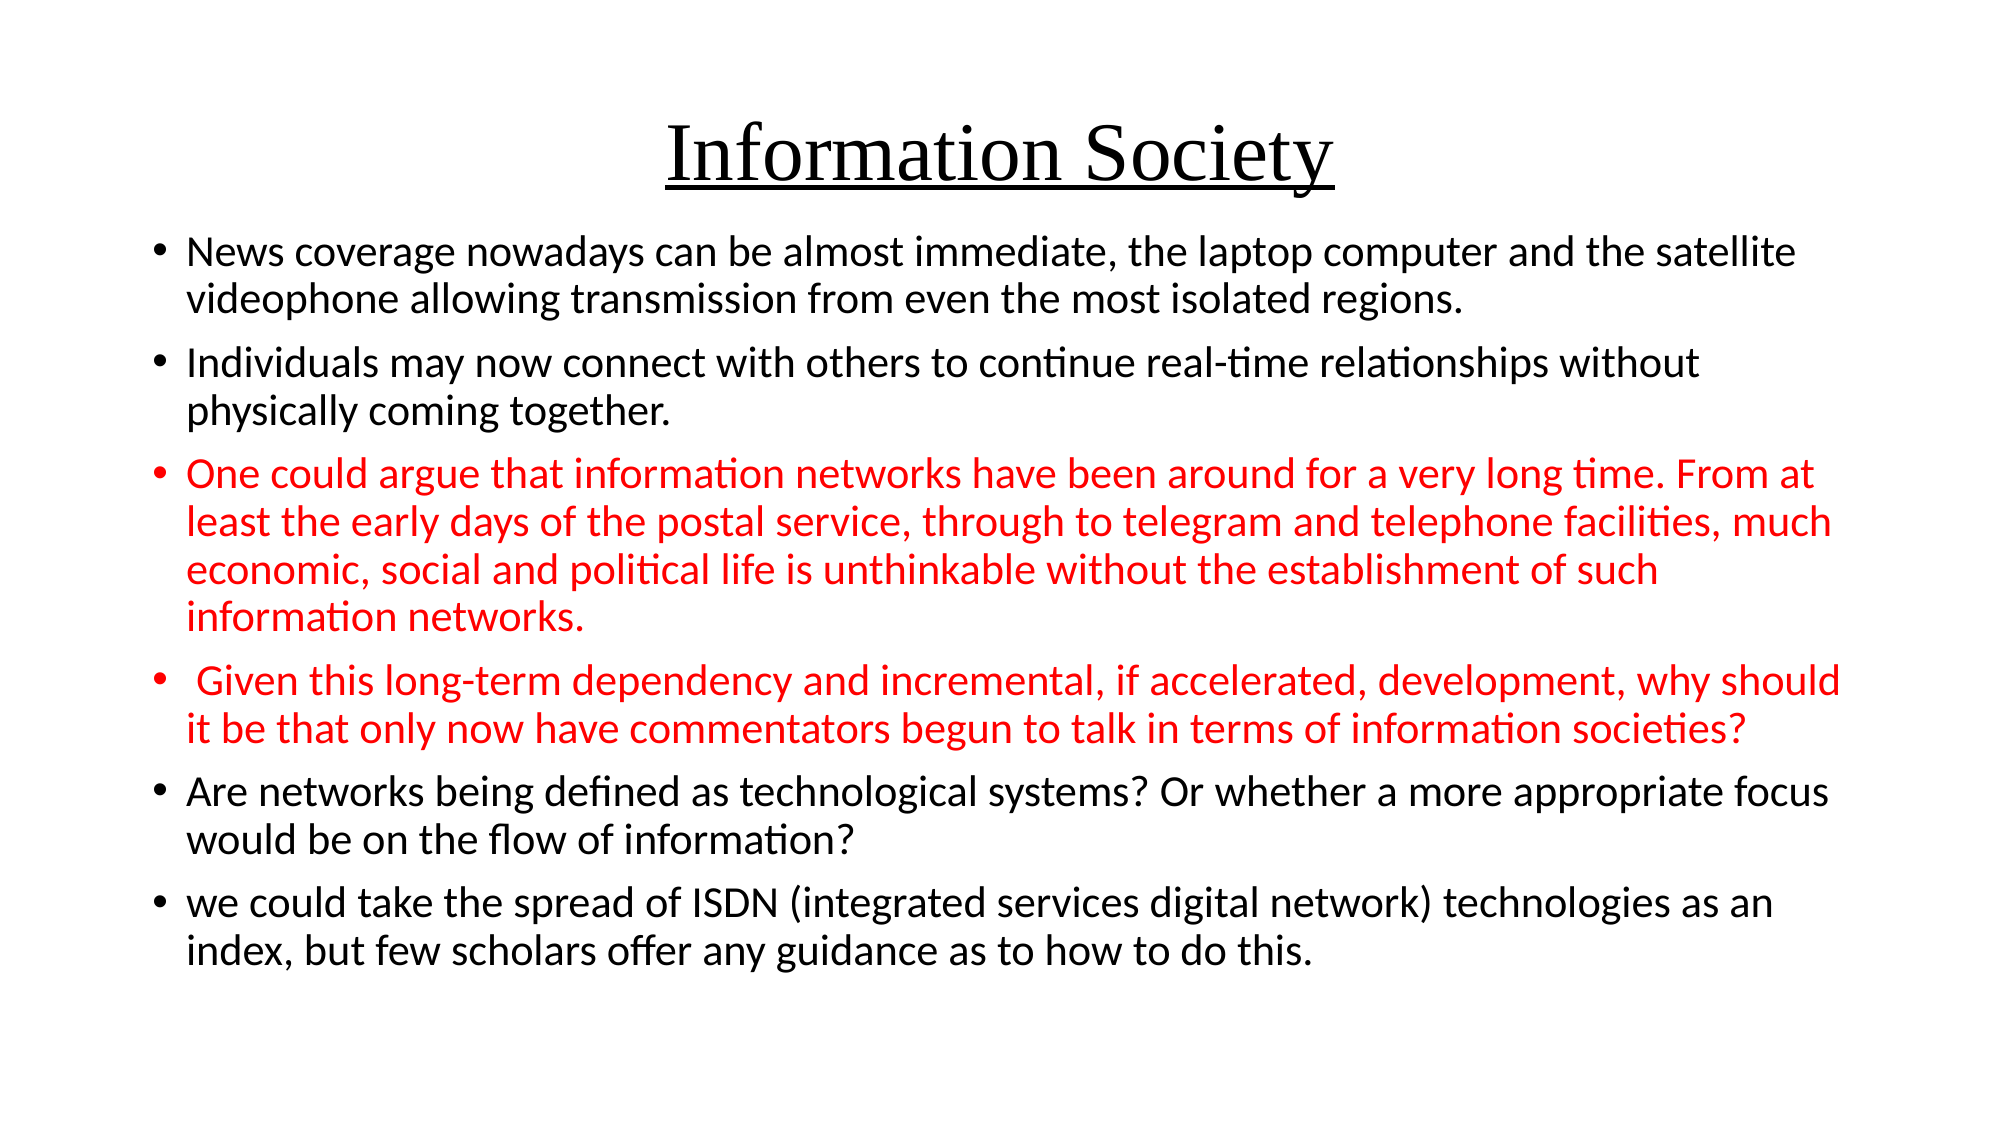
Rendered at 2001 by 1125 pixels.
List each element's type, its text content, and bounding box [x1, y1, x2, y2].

list News coverage nowadays can be almost immediate, the laptop computer and the satellite videophone allowing transmission from even the most isolated regions. Individuals may now connect with others to continue real-time relationships without physically coming together. One could argue that information networks have been around for a very long time. From at least the early days of the postal service, through to telegram and telephone facilities, much economic, social and political life is unthinkable without the establishment of such information networks. Given this long-term dependency and incremental, if accelerated, development, why should it be that only now have commentators begun to talk in terms of information societies? Are networks being defined as technological systems? Or whether a more appropriate focus would be on the flow of information? we could take the spread of ISDN (integrated services digital network) technologies as an index, but few scholars offer any guidance as to how to do this. [137, 220, 1863, 1014]
title Information Society [137, 73, 1863, 220]
